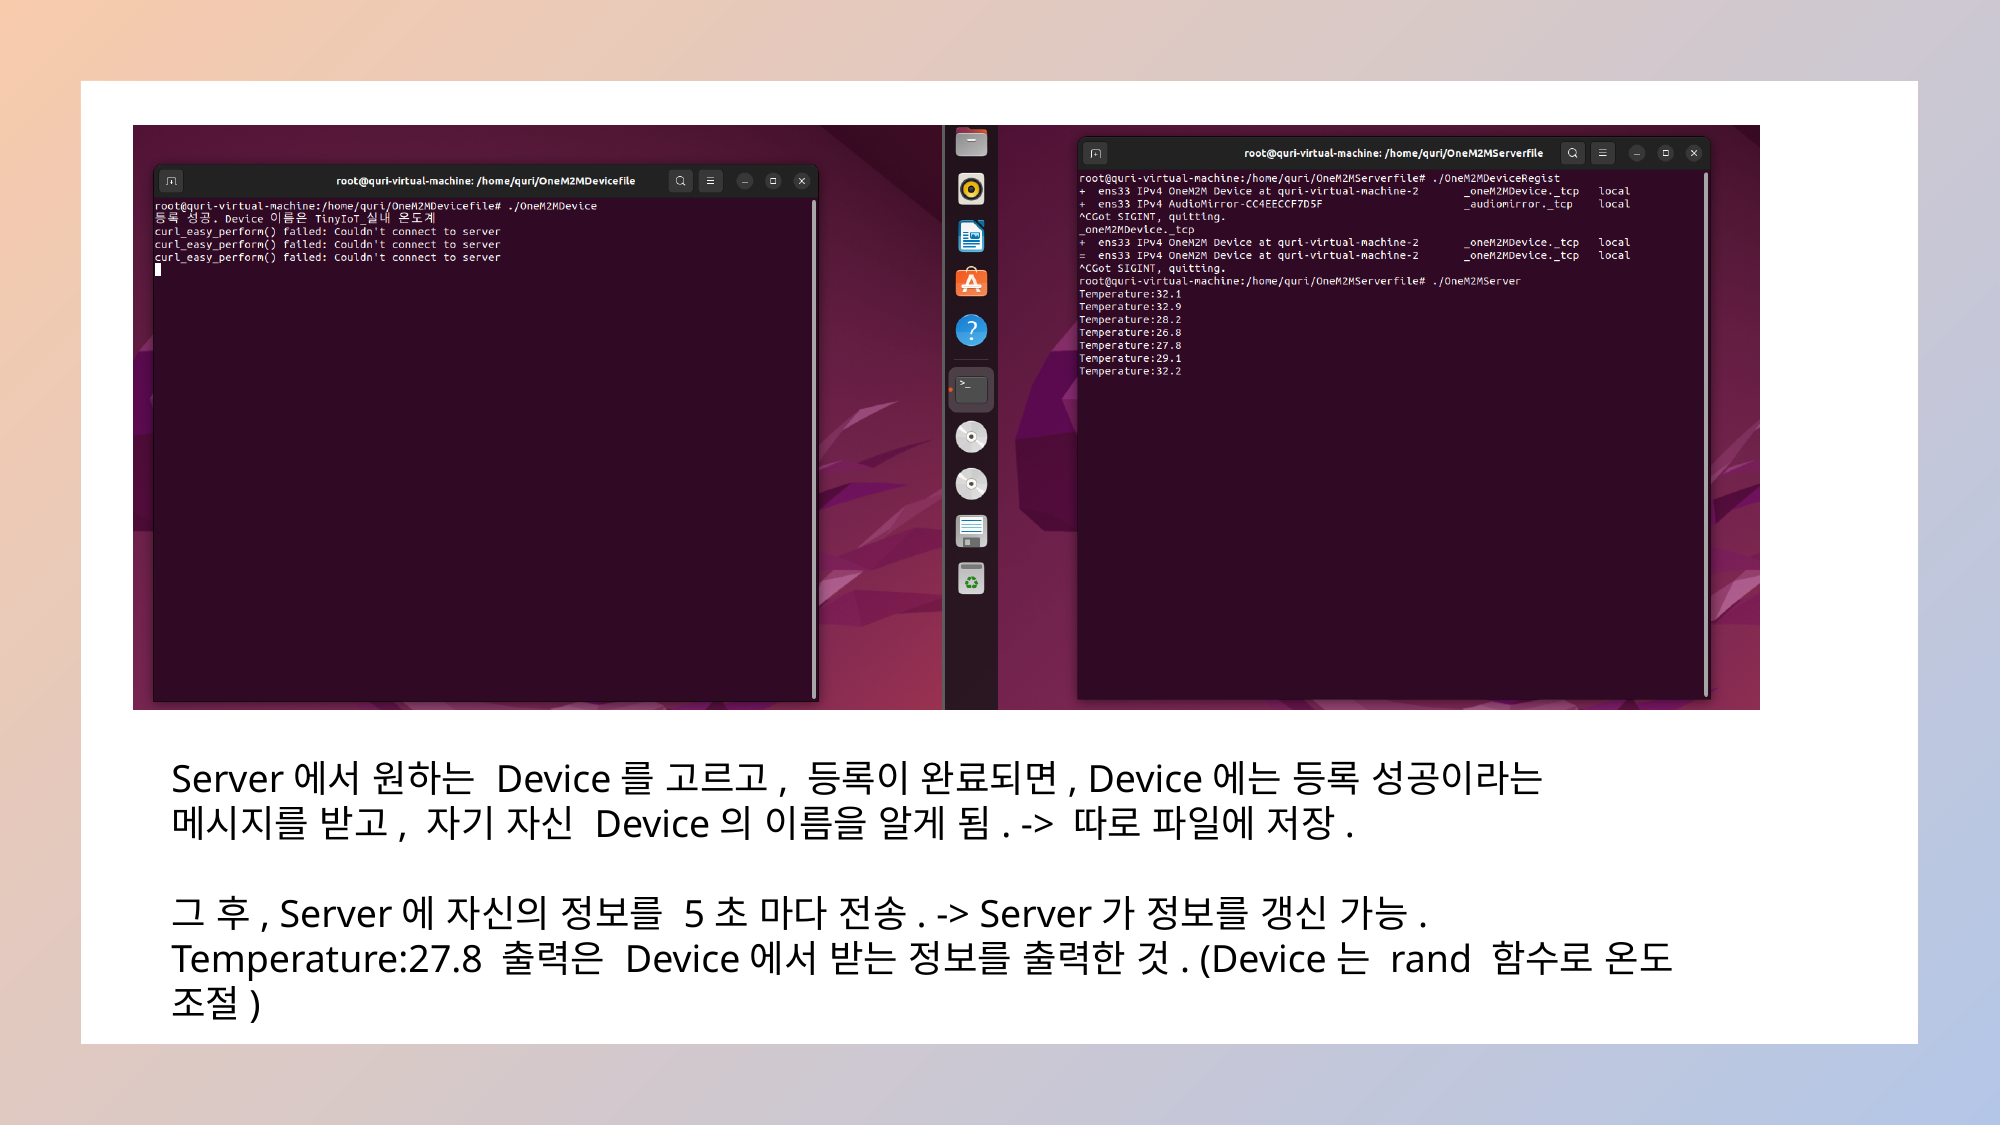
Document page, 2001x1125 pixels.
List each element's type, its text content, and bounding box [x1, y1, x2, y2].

text_box Server에서 원하는 Device를 고르고, 등록이 완료되면, Device에는 등록 성공이라는 메시지를 받고, 자기 자신 Device의 이름을 알게 됨. -> 따로 파일에 저장. 그 후, Server에 자신의 정보를 5초 마다 전송. -> Server가 정보를 갱신 가능. Temperature:27.8 출력은 Device에서 받는 정보를 출력한 것. (Device는 rand 함수로 온도 조절) [156, 748, 1692, 1033]
picture [133, 125, 1760, 710]
